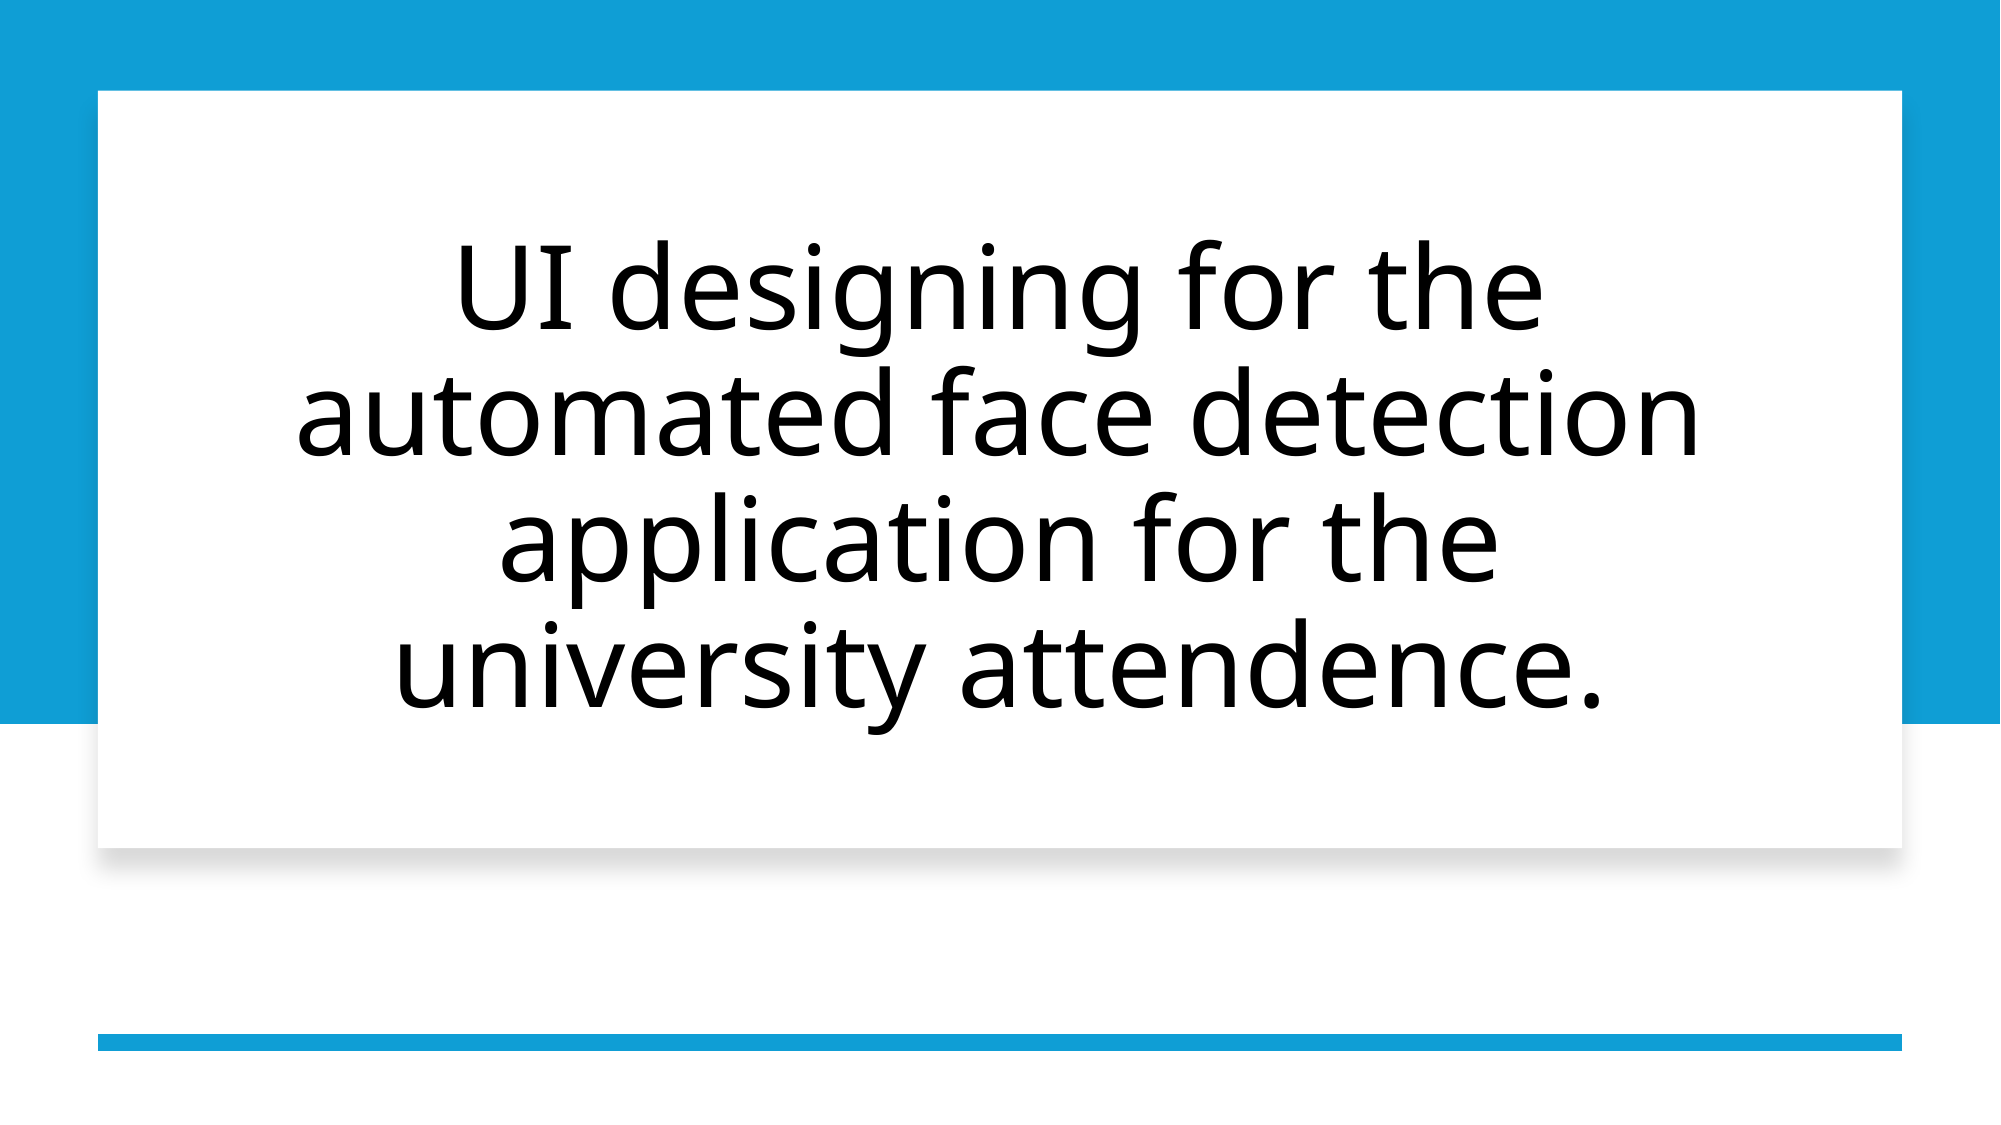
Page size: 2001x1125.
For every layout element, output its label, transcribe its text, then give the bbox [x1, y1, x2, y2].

text_box [96, 89, 1904, 850]
title UI designing for the automated face detection application for the university attendence. [249, 212, 1750, 750]
text_box [0, 725, 2000, 1125]
text_box [0, 0, 2000, 725]
